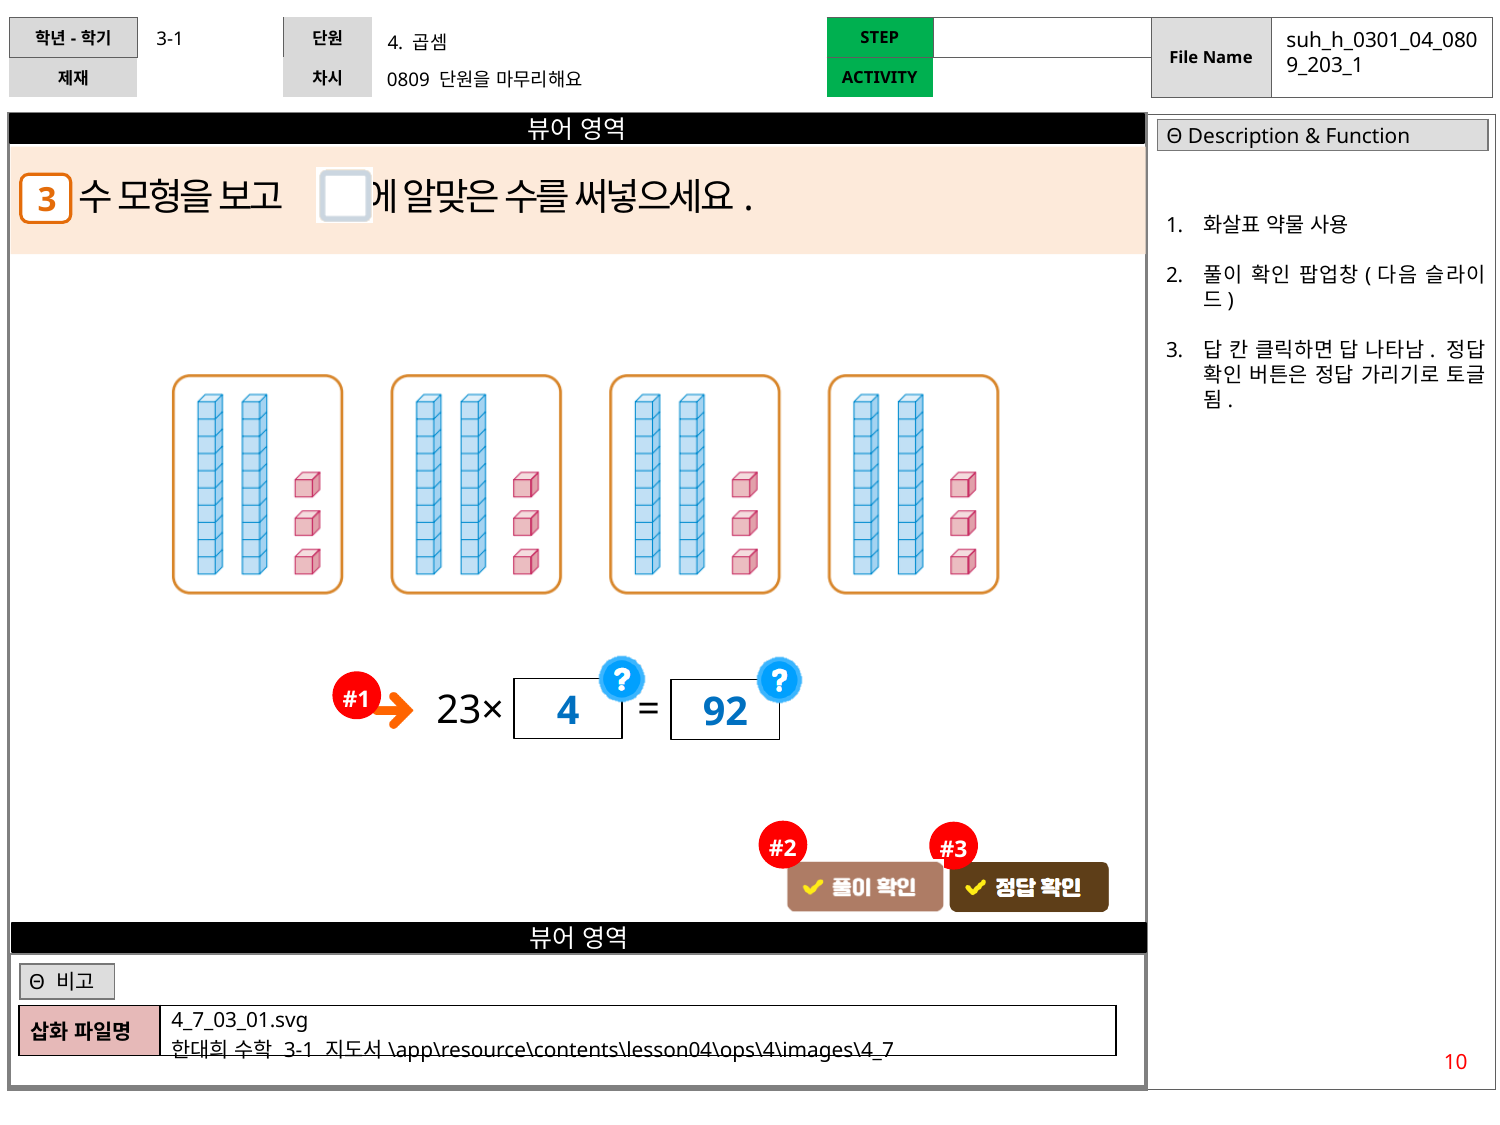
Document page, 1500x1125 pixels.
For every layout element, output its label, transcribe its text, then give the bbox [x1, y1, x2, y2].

picture [370, 690, 414, 730]
picture [315, 166, 373, 223]
table_header Θ Description & Function [1158, 120, 1487, 150]
text_box 수 모형을 보고 안에 알맞은 수를 써넣으세요. [371, 165, 1150, 225]
text_box 3-1 [141, 18, 284, 55]
text_box [9, 145, 1148, 256]
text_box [513, 649, 652, 739]
picture [948, 858, 1111, 913]
text_box 4. 곱셈 [372, 23, 828, 48]
text_box 3 [18, 172, 73, 225]
table_header 4_7_03_01.svg 한대희 수학 3-1 지도서\app\resource\contents\lesson04\ops\4\images\4_7 [161, 1006, 1115, 1055]
text_box #3 [927, 819, 981, 858]
picture [784, 858, 944, 913]
table_header 삽화 파일명 [20, 1006, 159, 1055]
text_box 23× [417, 676, 508, 739]
text_box #1 [330, 669, 383, 722]
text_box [670, 651, 810, 740]
text_box 수 모형을 보고 안에 알맞은 수를 써넣으세요. [63, 165, 317, 225]
text_box #2 [756, 818, 810, 871]
picture [141, 356, 1039, 613]
text_box = [656, 675, 665, 738]
text_box suh_h_0301_04_0809_203_1 [1271, 18, 1500, 84]
text_box 0809 단원을 마무리해요 [372, 60, 821, 96]
text_box 화살표 약물 사용 풀이 확인 팝업창(다음 슬라이드) 답 칸 클릭하면 답 나타남. 정답 확인 버튼은 정답 가리기로 토글 됨. [1151, 179, 1500, 419]
